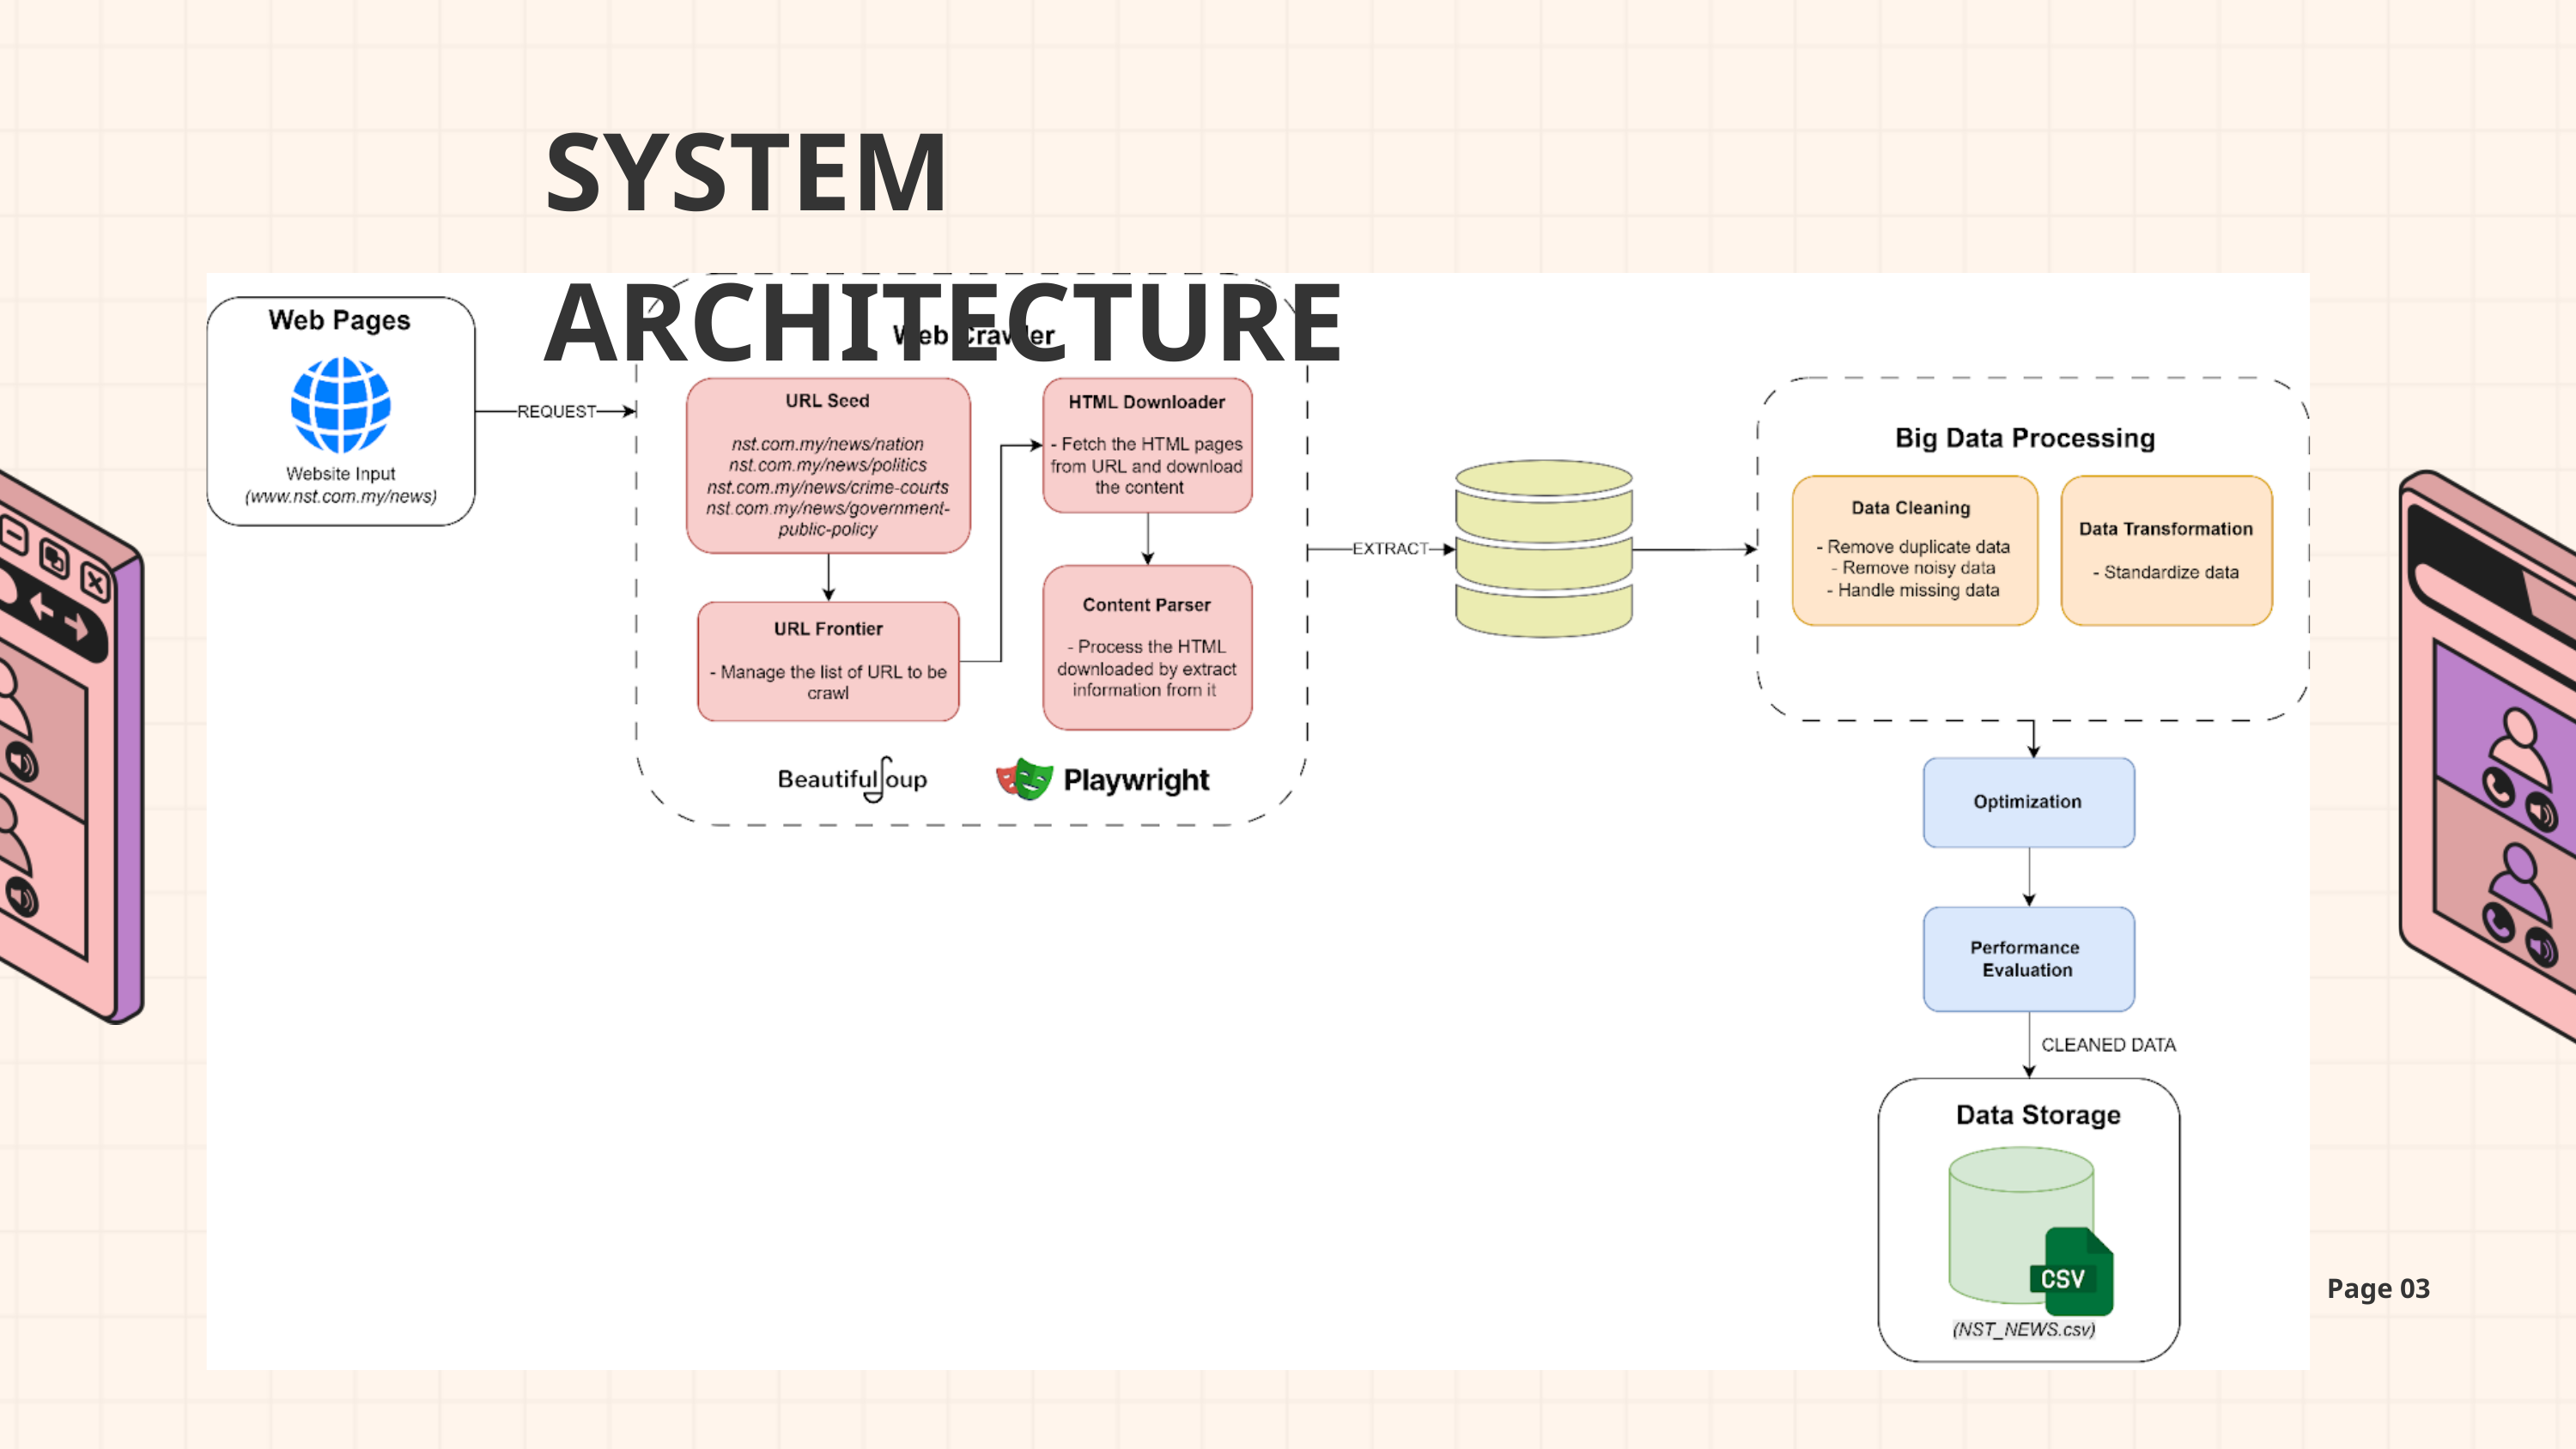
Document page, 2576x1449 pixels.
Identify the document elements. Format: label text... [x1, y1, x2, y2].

text_box Page 03 [2289, 1266, 2432, 1304]
text_box [206, 273, 2311, 1370]
text_box [0, 0, 2576, 1449]
text_box [0, 319, 145, 1025]
text_box [2398, 469, 2576, 1174]
text_box SYSTEM ARCHITECTURE [544, 82, 1765, 383]
